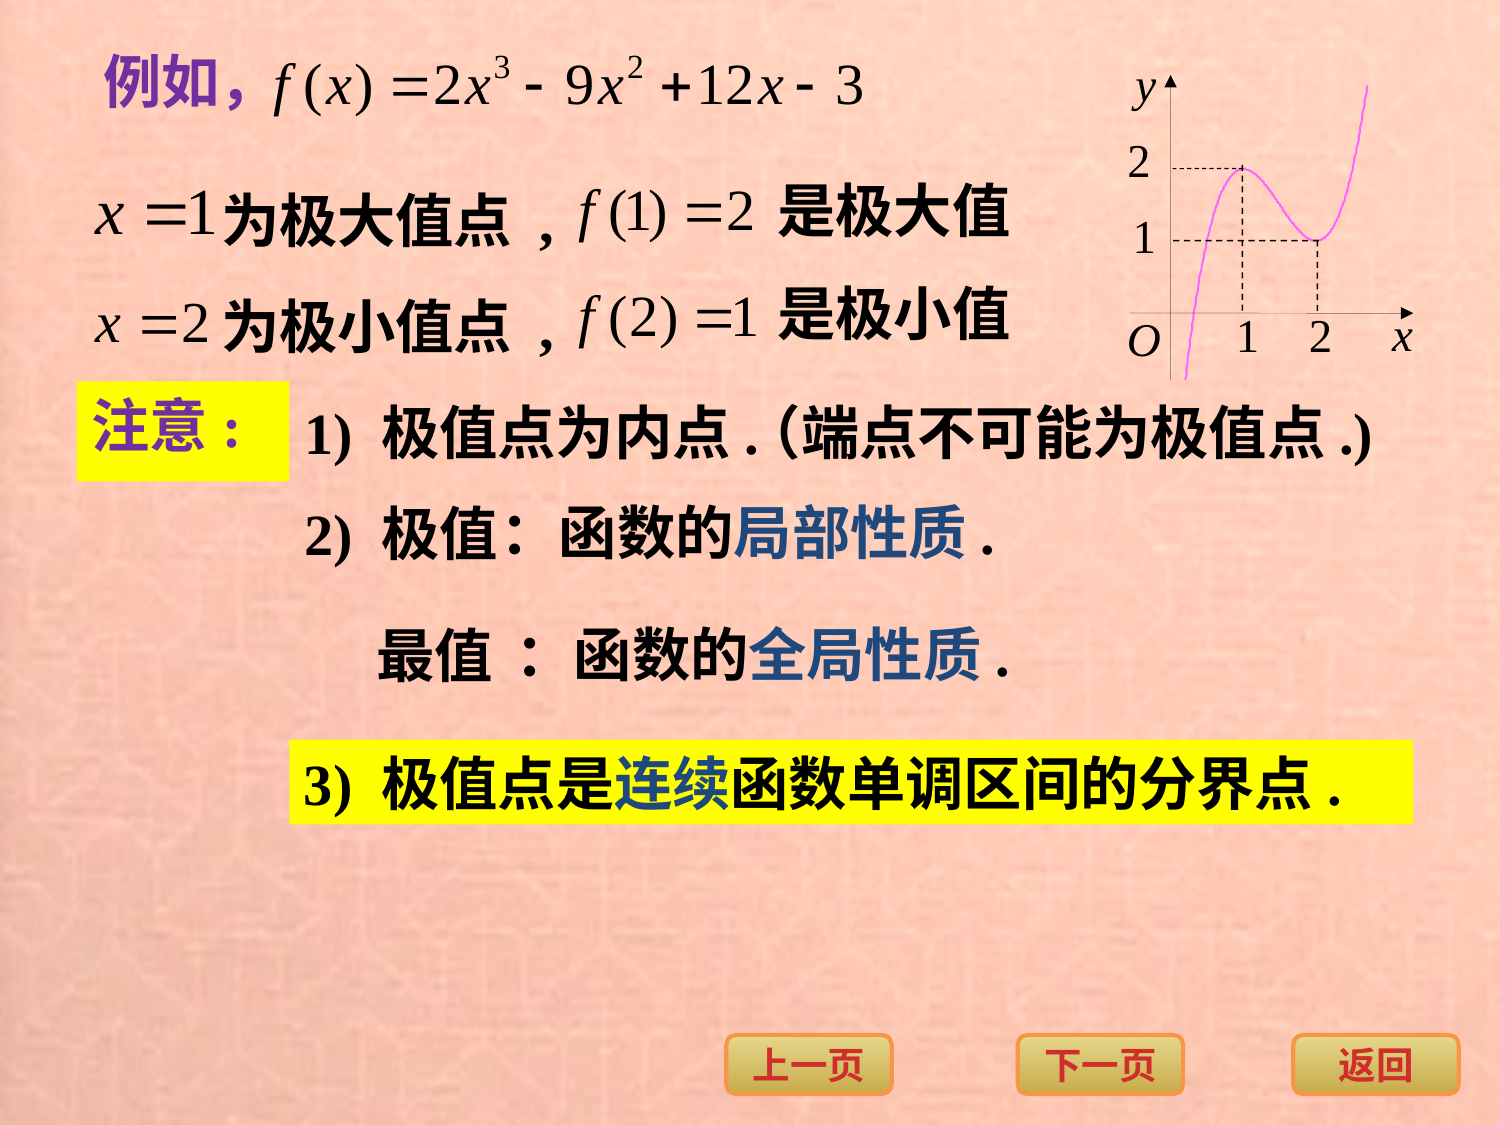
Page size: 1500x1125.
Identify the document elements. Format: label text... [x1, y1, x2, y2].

text_box 2) 极值 [289, 490, 622, 575]
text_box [1124, 74, 1418, 381]
text_box 1) 极值点为内点. [289, 388, 728, 474]
text_box 例如， [88, 37, 242, 123]
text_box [88, 176, 668, 262]
text_box 注意: [76, 381, 290, 482]
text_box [564, 269, 1051, 356]
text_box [258, 47, 881, 124]
text_box 3) 极值点是连续函数单调区间的分界点. [289, 739, 1414, 825]
text_box （端点不可能为极值点.) [728, 388, 1396, 474]
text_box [89, 282, 680, 368]
text_box ：函数的全局性质. [500, 610, 1168, 696]
text_box ：函数的局部性质. [486, 489, 1154, 574]
picture [0, 0, 1500, 1125]
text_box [564, 166, 1051, 252]
text_box 最值 [361, 611, 694, 697]
